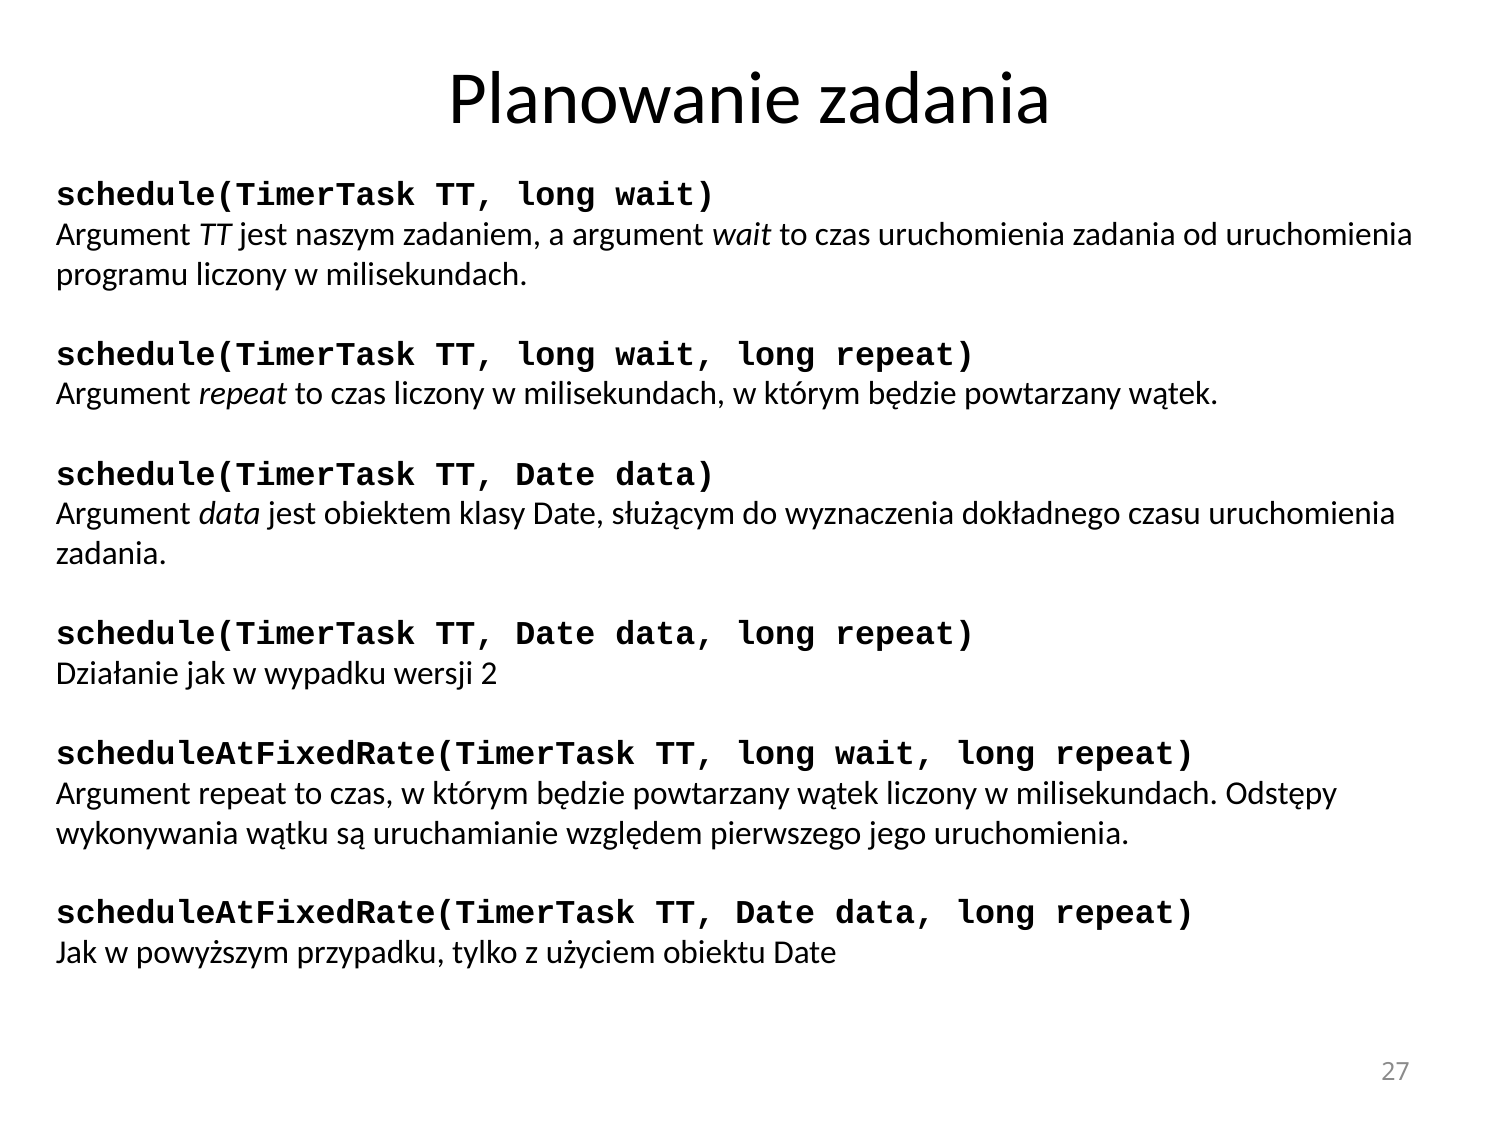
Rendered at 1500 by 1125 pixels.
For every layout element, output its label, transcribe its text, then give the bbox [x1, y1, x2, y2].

title Planowanie zadania [74, 0, 1426, 164]
text_box schedule(TimerTask TT, long wait) Argument TT jest naszym zadaniem, a argument wait to czas uruchomienia zadania od uruchomienia programu liczony w milisekundach. schedule(TimerTask TT, long wait, long repeat) Argument repeat to czas liczony w milisekundach, w którym będzie powtarzany wątek. schedule(TimerTask TT, Date data) Argument data jest obiektem klasy Date, służącym do wyznaczenia dokładnego czasu uruchomienia zadania. schedule(TimerTask TT, Date data, long repeat) Działanie jak w wypadku wersji 2 scheduleAtFixedRate(TimerTask TT, long wait, long repeat) Argument repeat to czas, w którym będzie powtarzany wątek liczony w milisekundach. Odstępy wykonywania wątku są uruchamianie względem pierwszego jego uruchomienia. scheduleAtFixedRate(TimerTask TT, Date data, long repeat) Jak w powyższym przypadku, tylko z użyciem obiektu Date [41, 164, 1459, 978]
slide_number 27 [1074, 1042, 1425, 1103]
